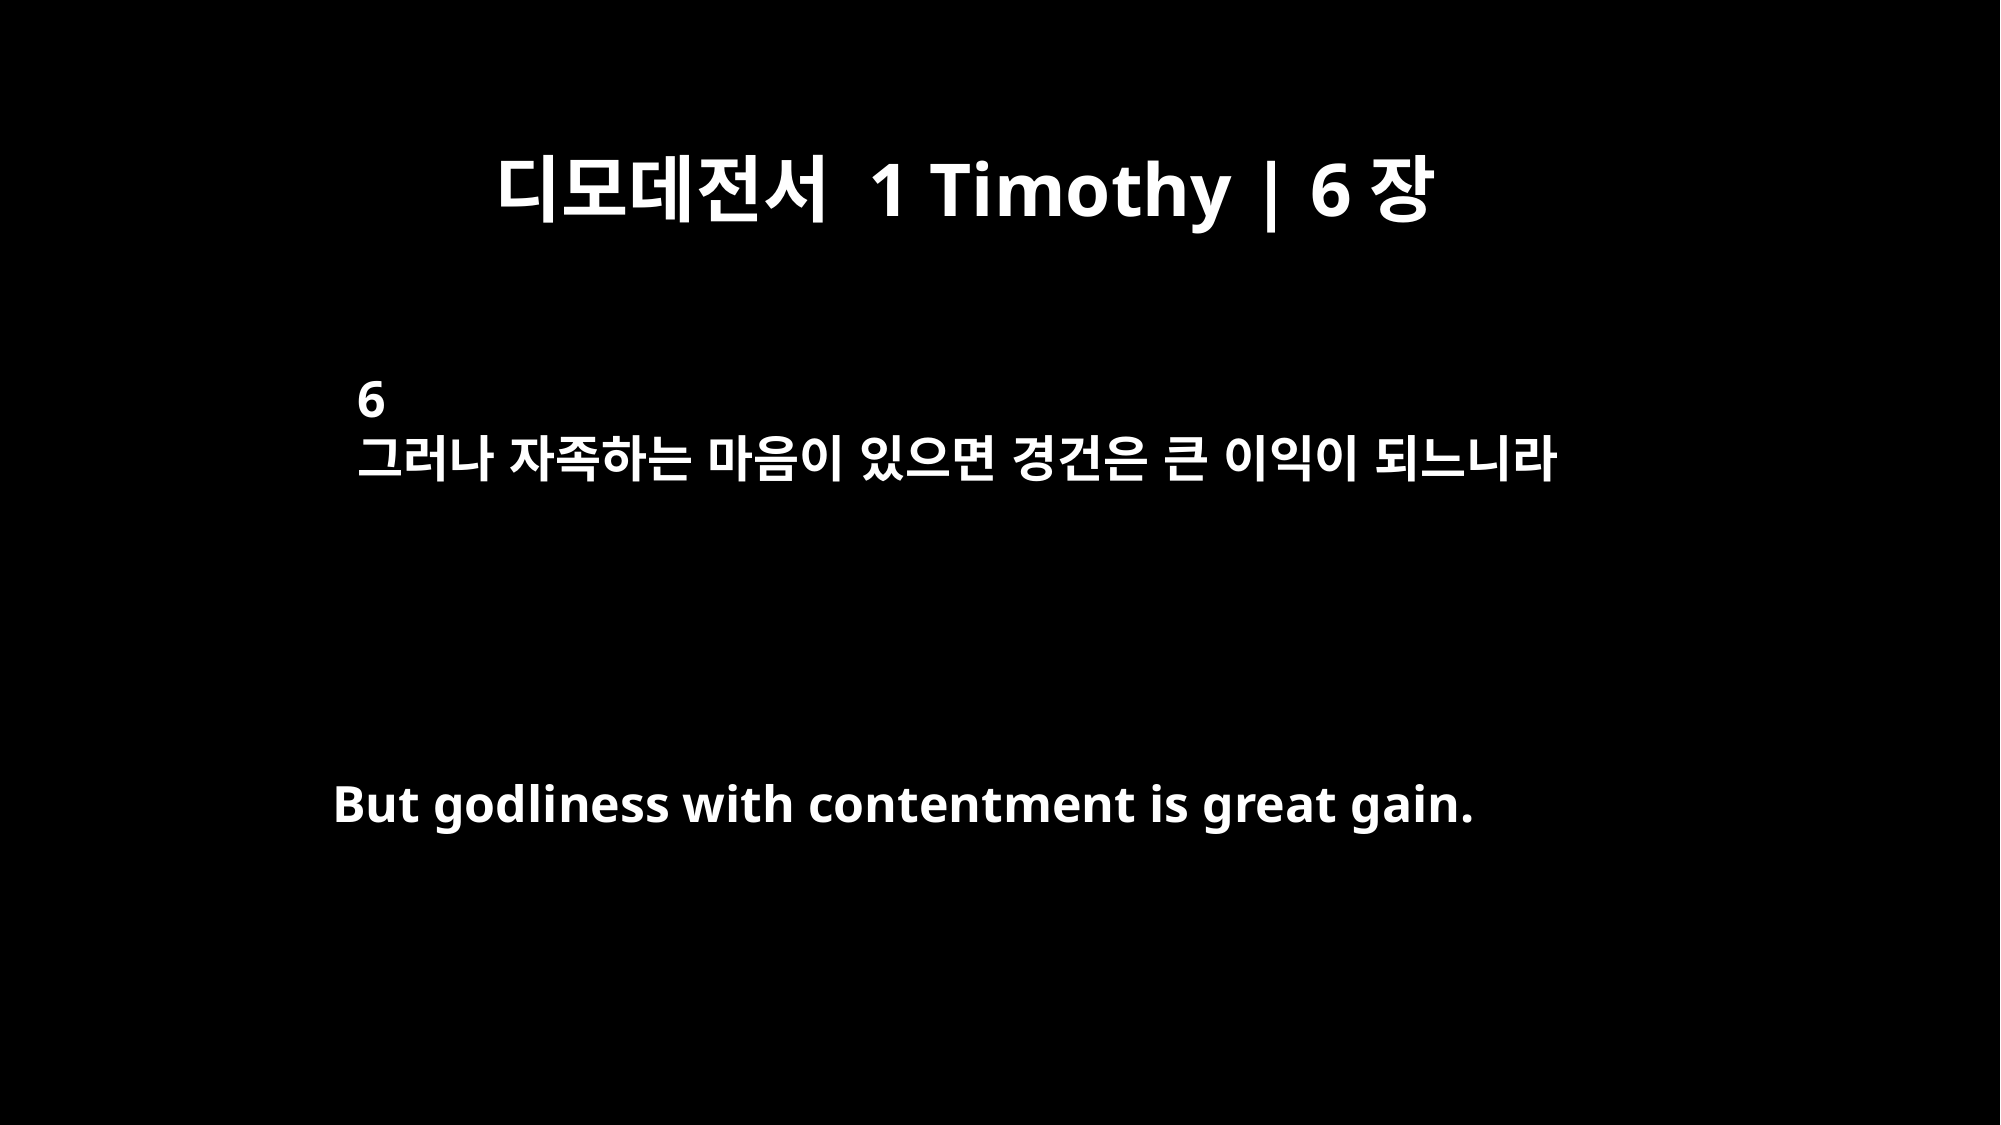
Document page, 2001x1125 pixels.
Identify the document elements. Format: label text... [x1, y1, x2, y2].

text_box 디모데전서 1 Timothy | 6장 [479, 136, 1453, 239]
text_box But godliness with contentment is great gain. [317, 764, 1490, 840]
text_box 6 그러나 자족하는 마음이 있으면 경건은 큰 이익이 되느니라 [342, 359, 1575, 495]
